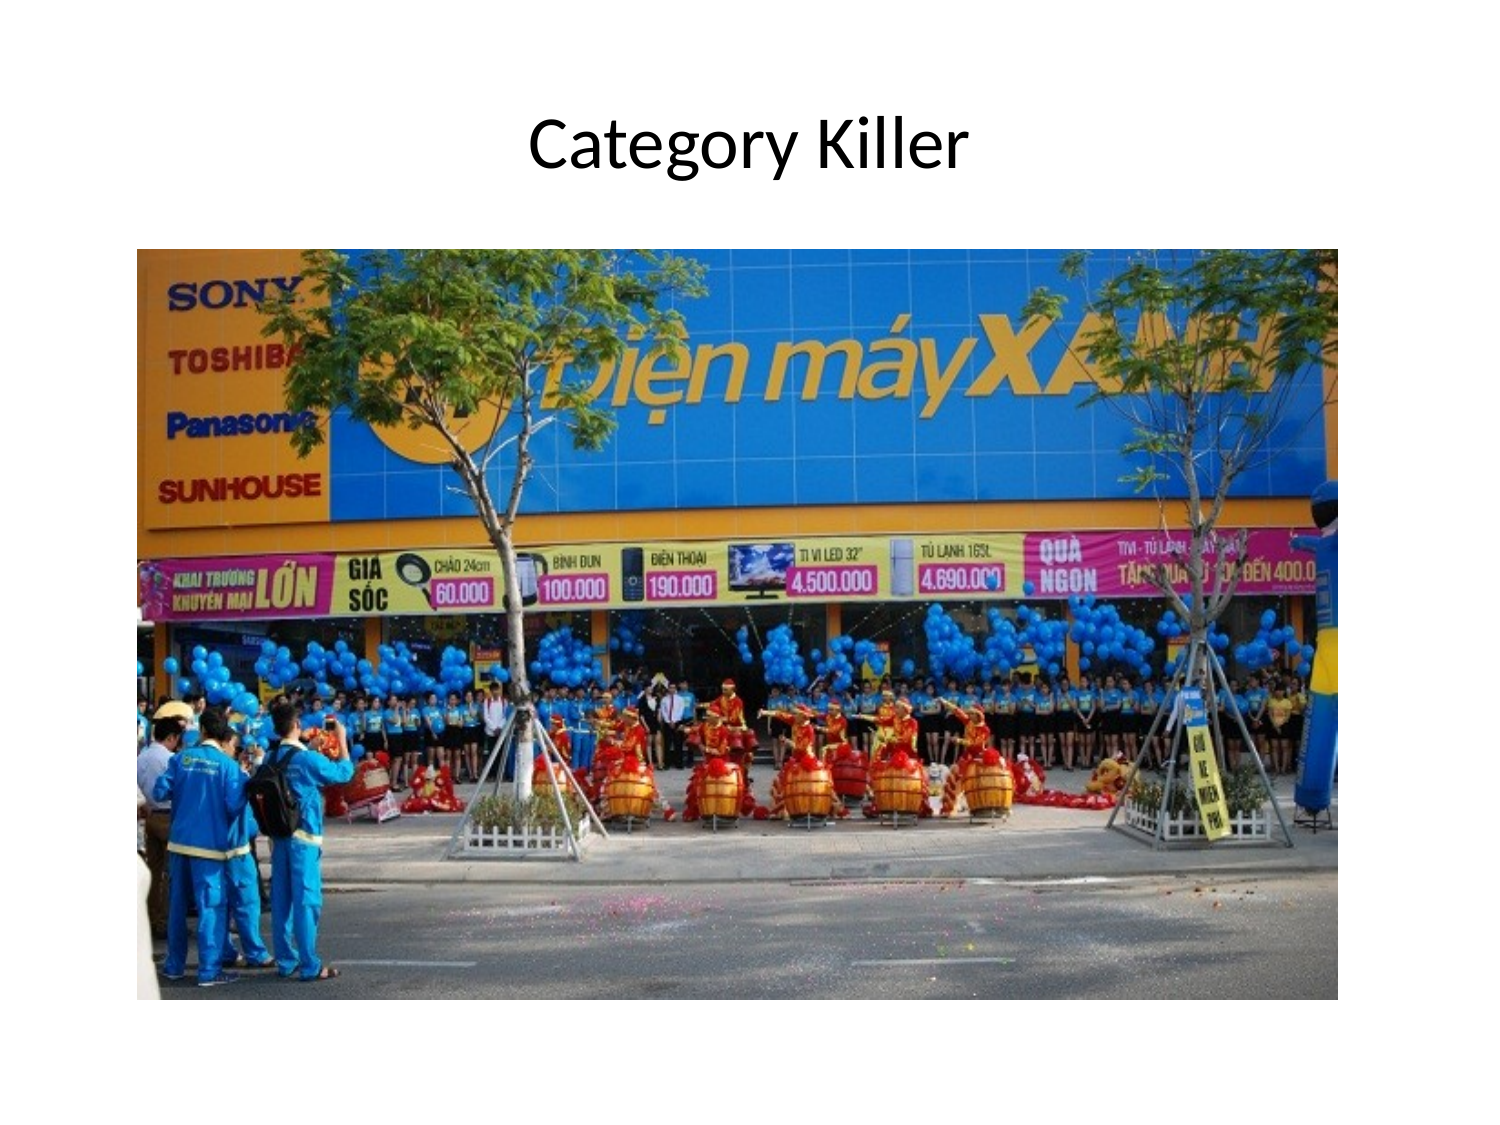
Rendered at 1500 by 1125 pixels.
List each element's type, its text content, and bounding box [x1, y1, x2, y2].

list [137, 249, 1338, 1001]
title Category Killer [75, 45, 1425, 233]
